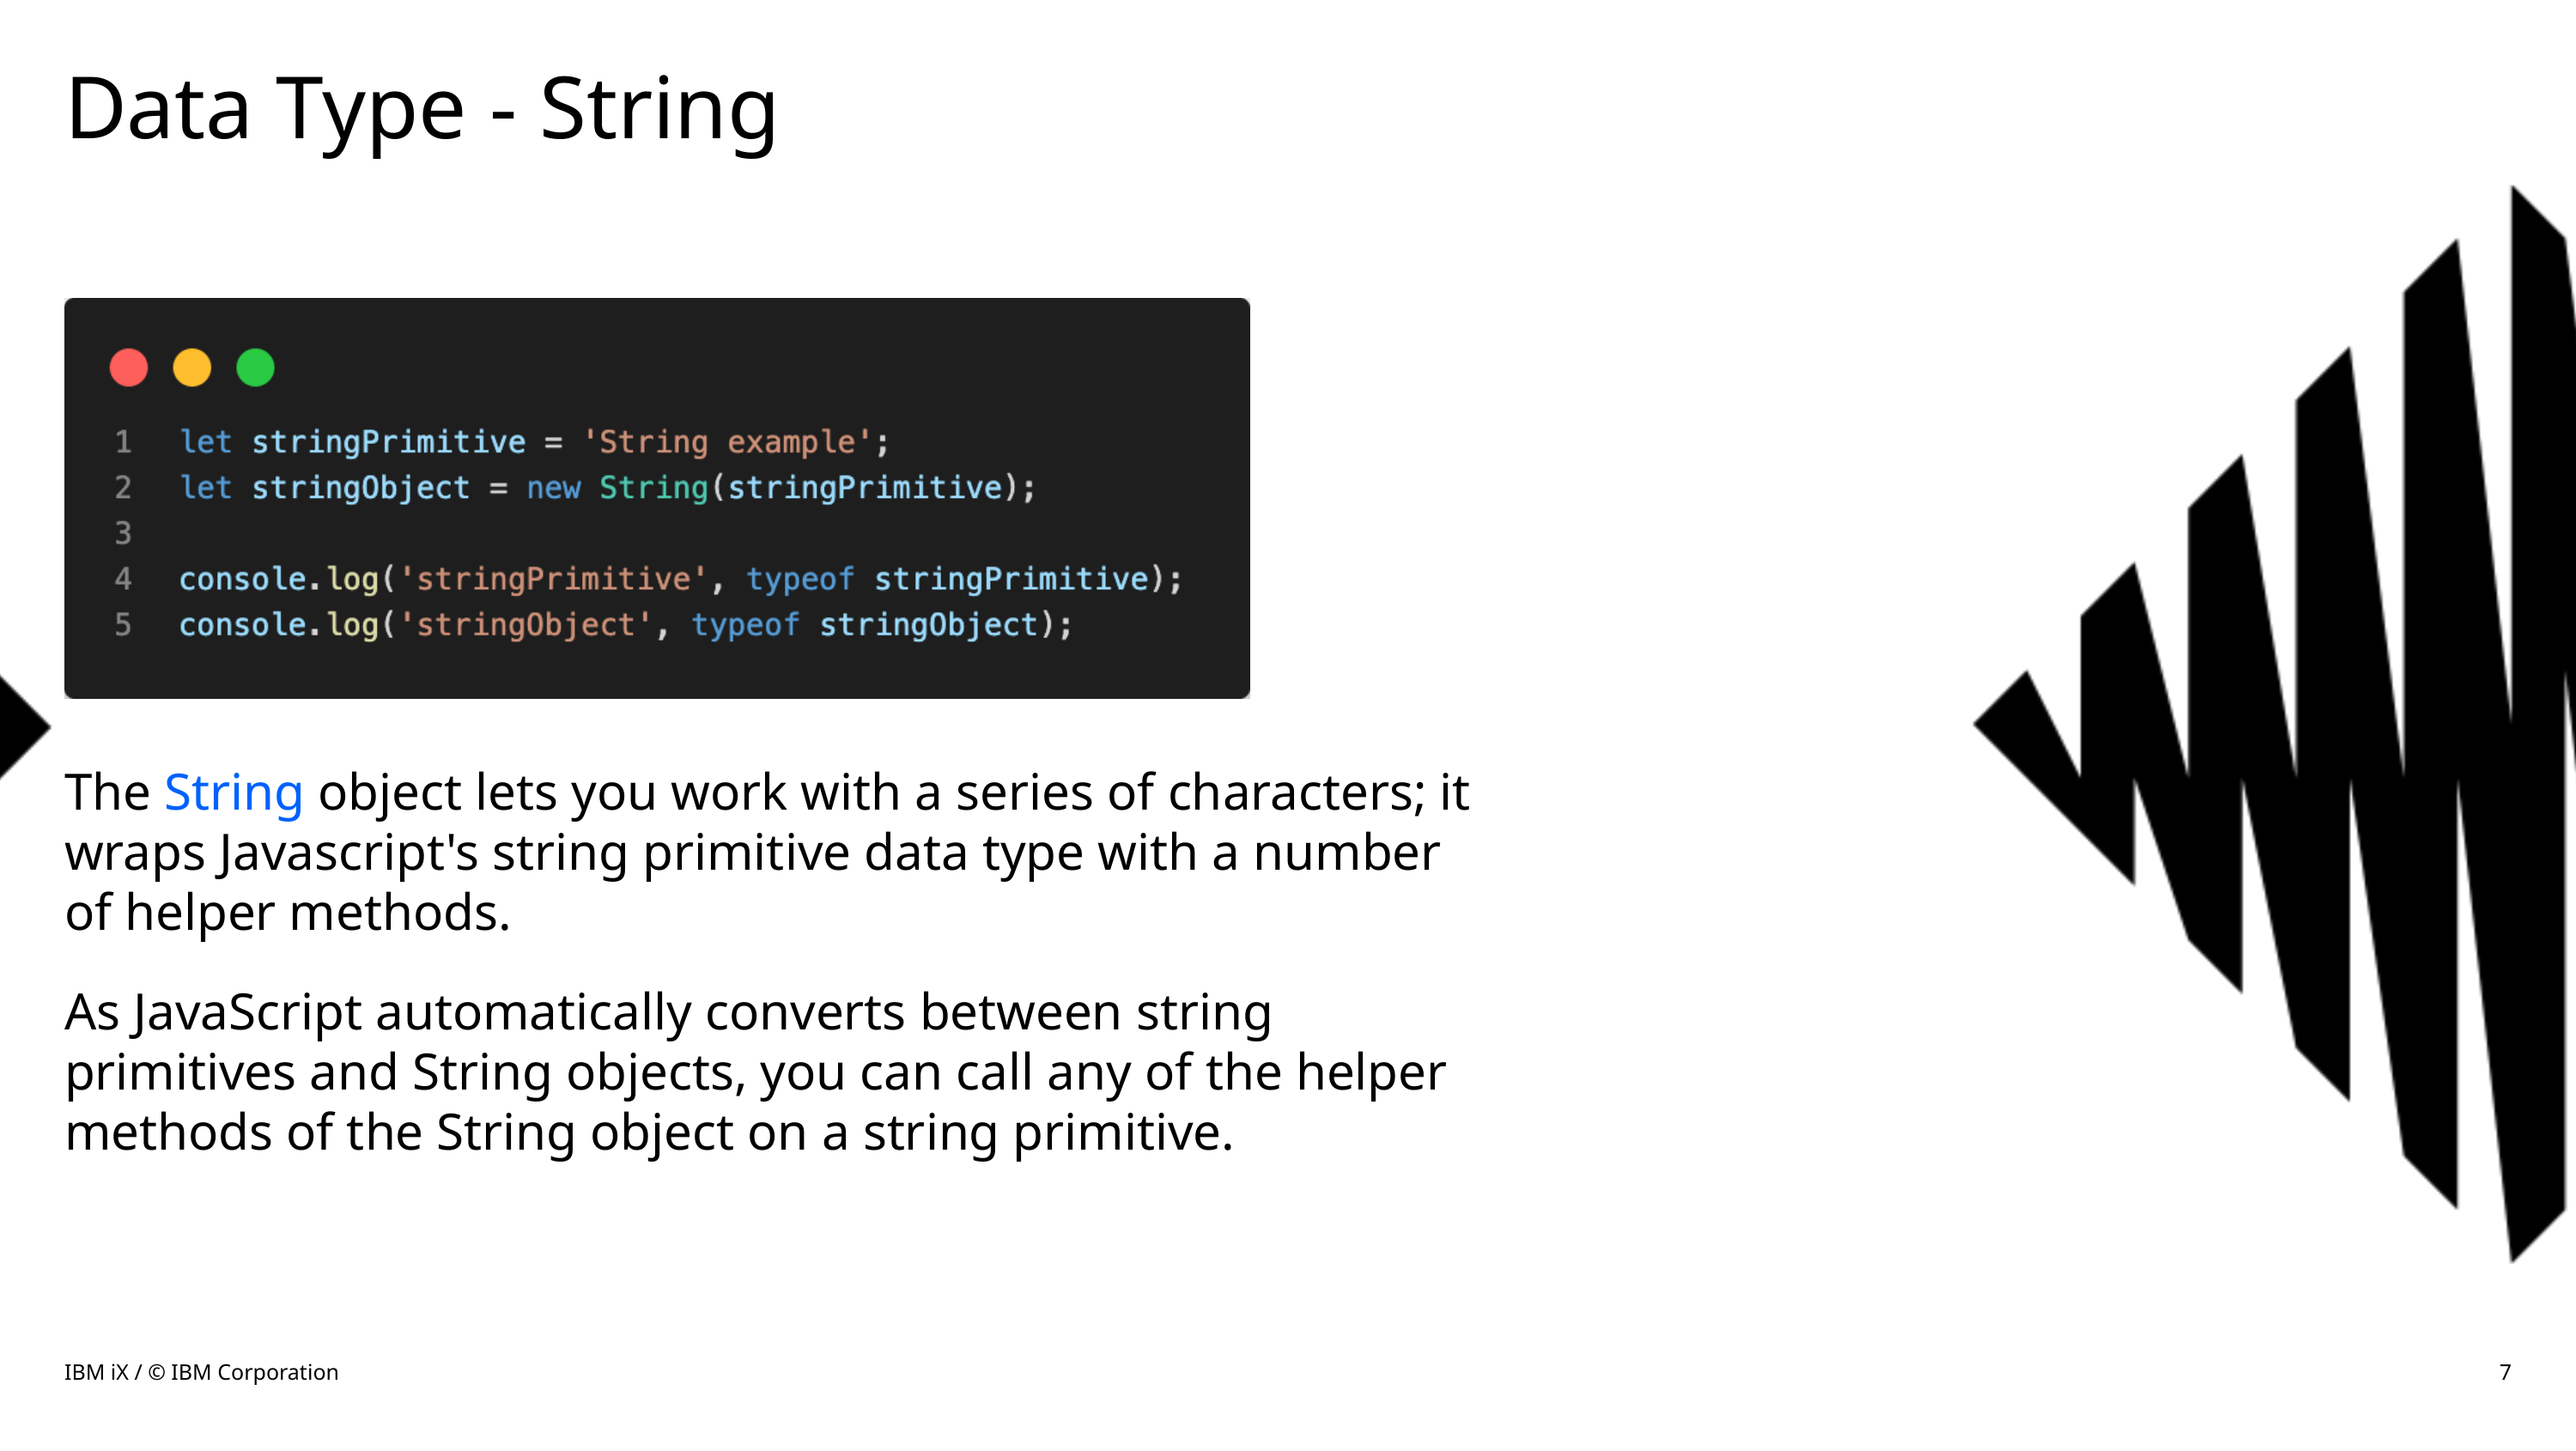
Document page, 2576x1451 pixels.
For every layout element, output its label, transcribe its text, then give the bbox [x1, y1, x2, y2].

list The String object lets you work with a series of characters; it wraps Javascript's string primitive data type with a number of helper methods. As JavaScript automatically converts between string primitives and String objects, you can call any of the helper methods of the String object on a string primitive. [64, 362, 1480, 1270]
slide_number 7 [1996, 1350, 2512, 1397]
picture [0, 188, 54, 1268]
picture [64, 297, 1250, 699]
title Data Type - String [64, 64, 1224, 296]
footer IBM iX / © IBM Corporation [64, 1350, 1224, 1397]
picture [1971, 184, 2576, 1265]
